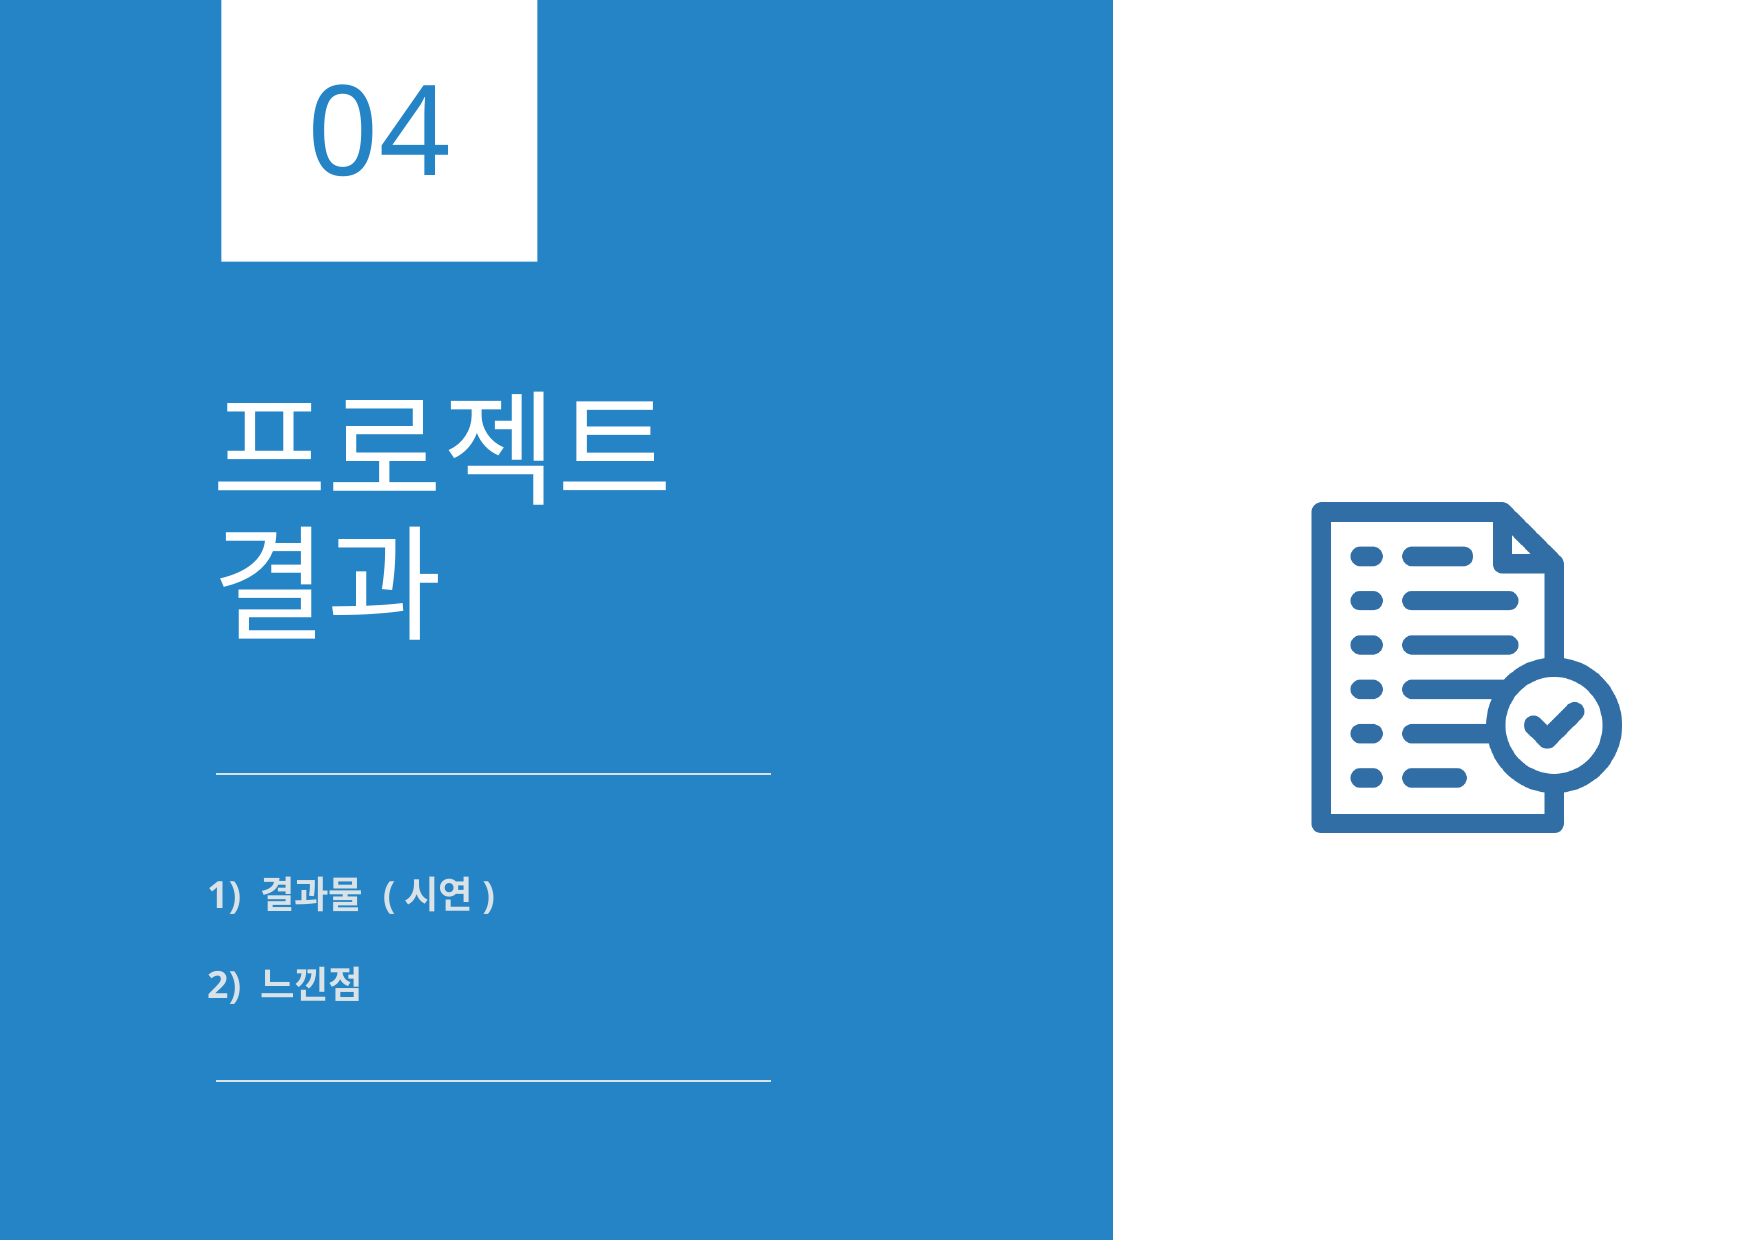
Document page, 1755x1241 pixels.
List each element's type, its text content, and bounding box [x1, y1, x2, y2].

list 1) 결과물 (시연) 2) 느낀점 [191, 773, 1011, 1081]
title 프로젝트 결과 [197, 359, 1017, 686]
list 04 [291, 60, 468, 200]
picture [1301, 502, 1632, 833]
